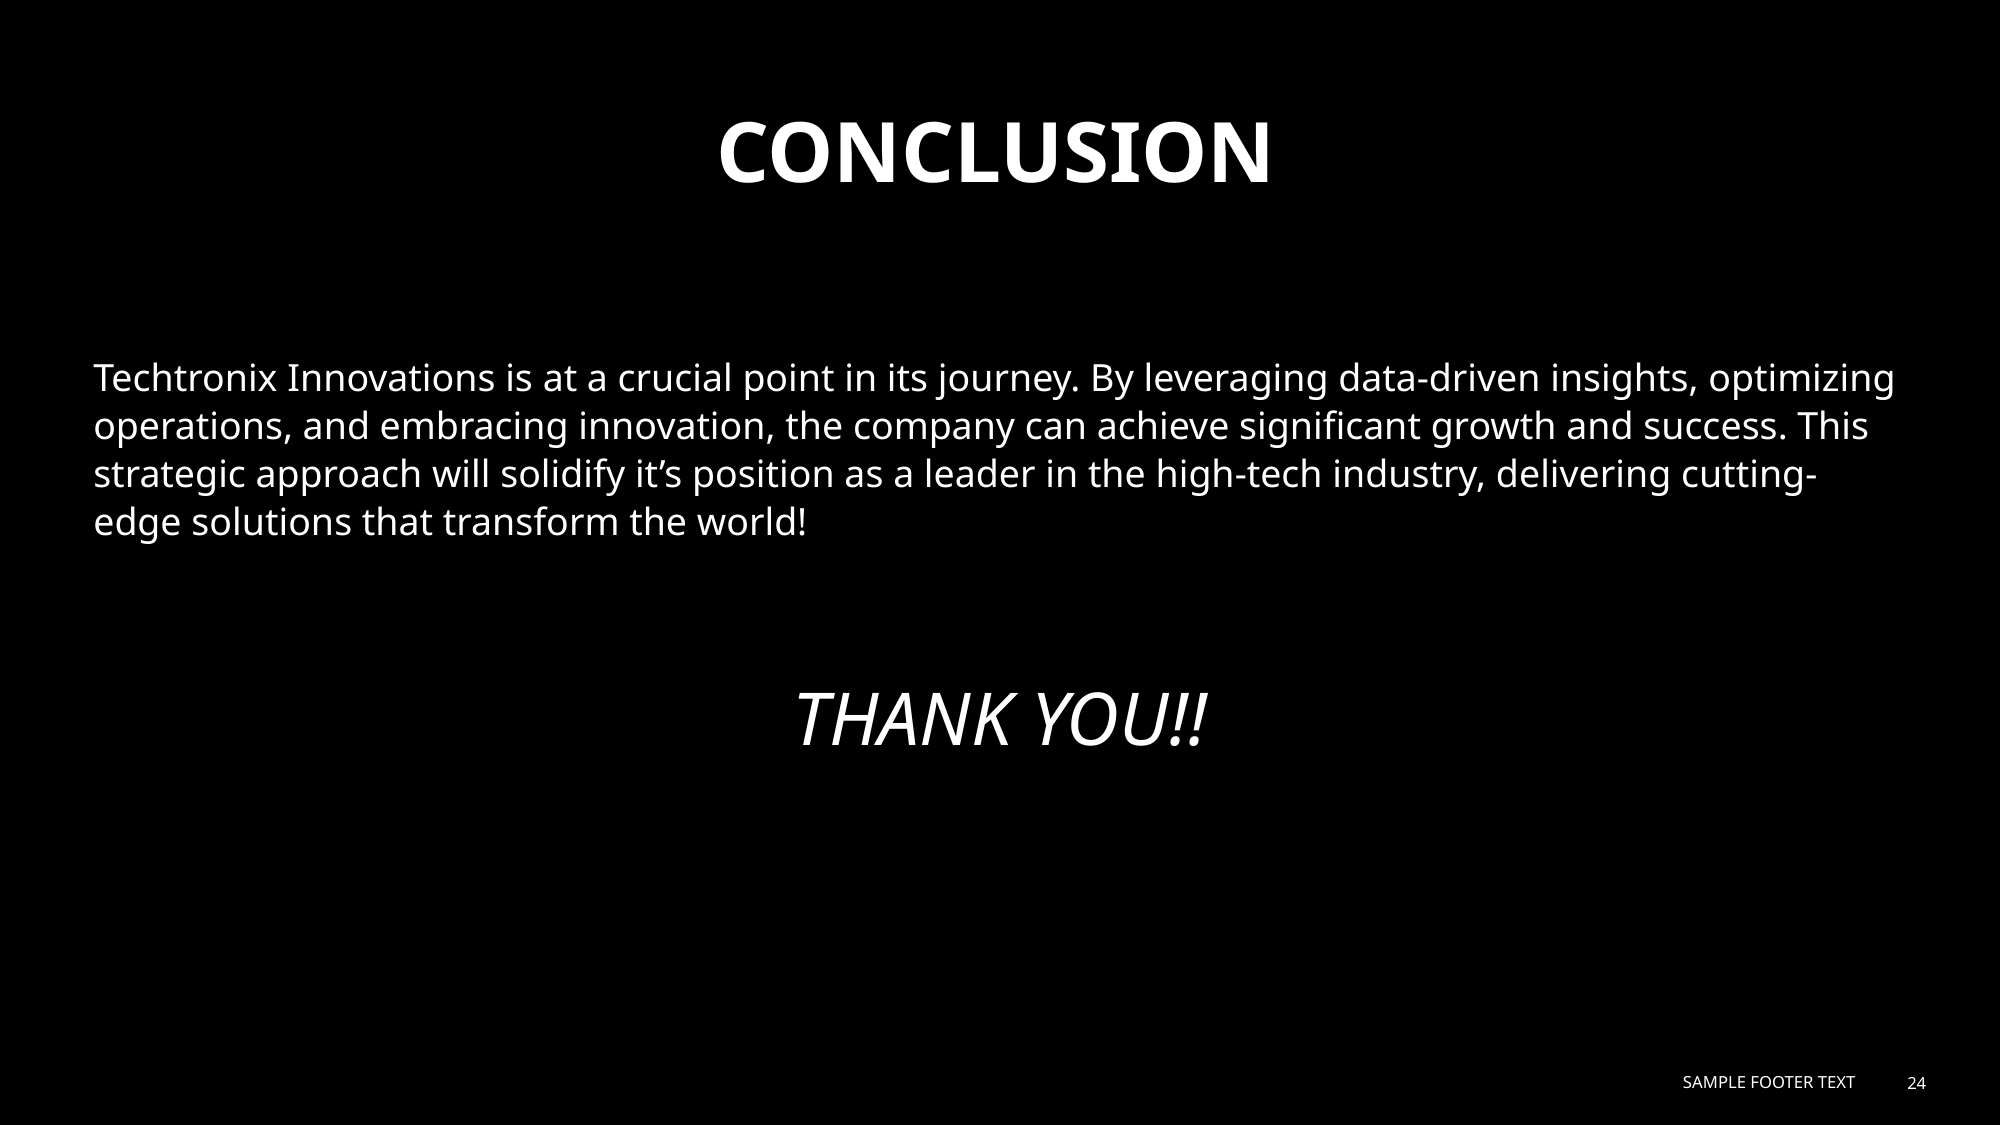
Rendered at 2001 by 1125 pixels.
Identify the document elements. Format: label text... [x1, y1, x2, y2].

footer Sample Footer Text [1204, 1053, 1871, 1114]
list Techtronix Innovations is at a crucial point in its journey. By leveraging data-driven insights, optimizing operations, and embracing innovation, the company can achieve significant growth and success. This strategic approach will solidify it’s position as a leader in the high-tech industry, delivering cutting-edge solutions that transform the world! THANK YOU!! [78, 284, 1922, 826]
slide_number 24 [1870, 1054, 1942, 1114]
title CONCLUSION [50, 49, 1942, 262]
